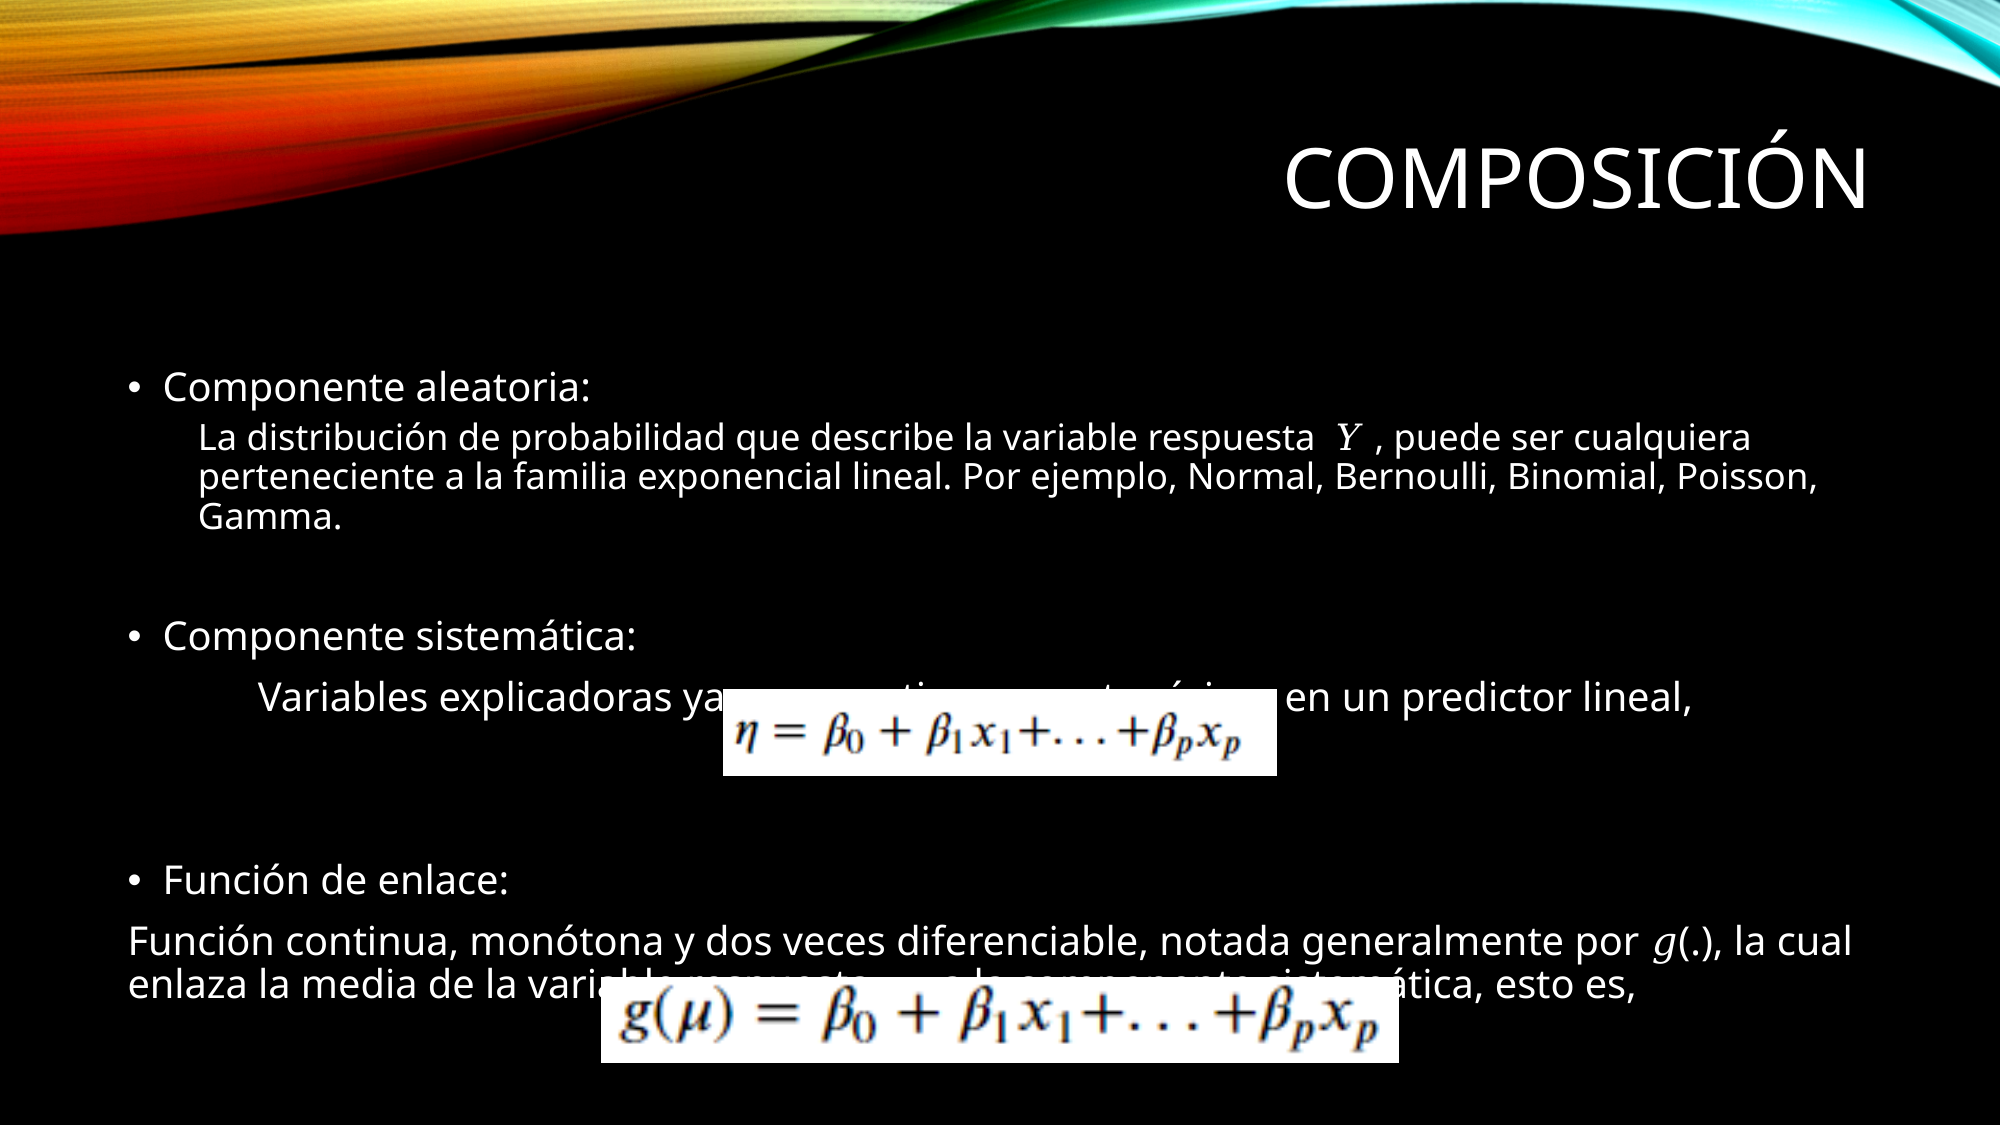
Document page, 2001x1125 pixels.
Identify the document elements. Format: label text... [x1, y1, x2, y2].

picture [723, 689, 1277, 776]
picture [601, 977, 1399, 1063]
picture [0, 0, 2000, 237]
list Componente aleatoria: La distribución de probabilidad que describe la variable respuesta 𝑌 , puede ser cualquiera perteneciente a la familia exponencial lineal. Por ejemplo, Normal, Bernoulli, Binomial, Poisson, Gamma. Componente sistemática: Variables explicadoras ya sean continuas o categóricas en un predictor lineal, Función de enlace: Función continua, monótona y dos veces diferenciable, notada generalmente por 𝑔(.), la cual enlaza la media de la variable respuesta, 𝜇, a la componente sistemática, esto es, [112, 360, 1888, 1021]
title Composición [474, 125, 1888, 338]
